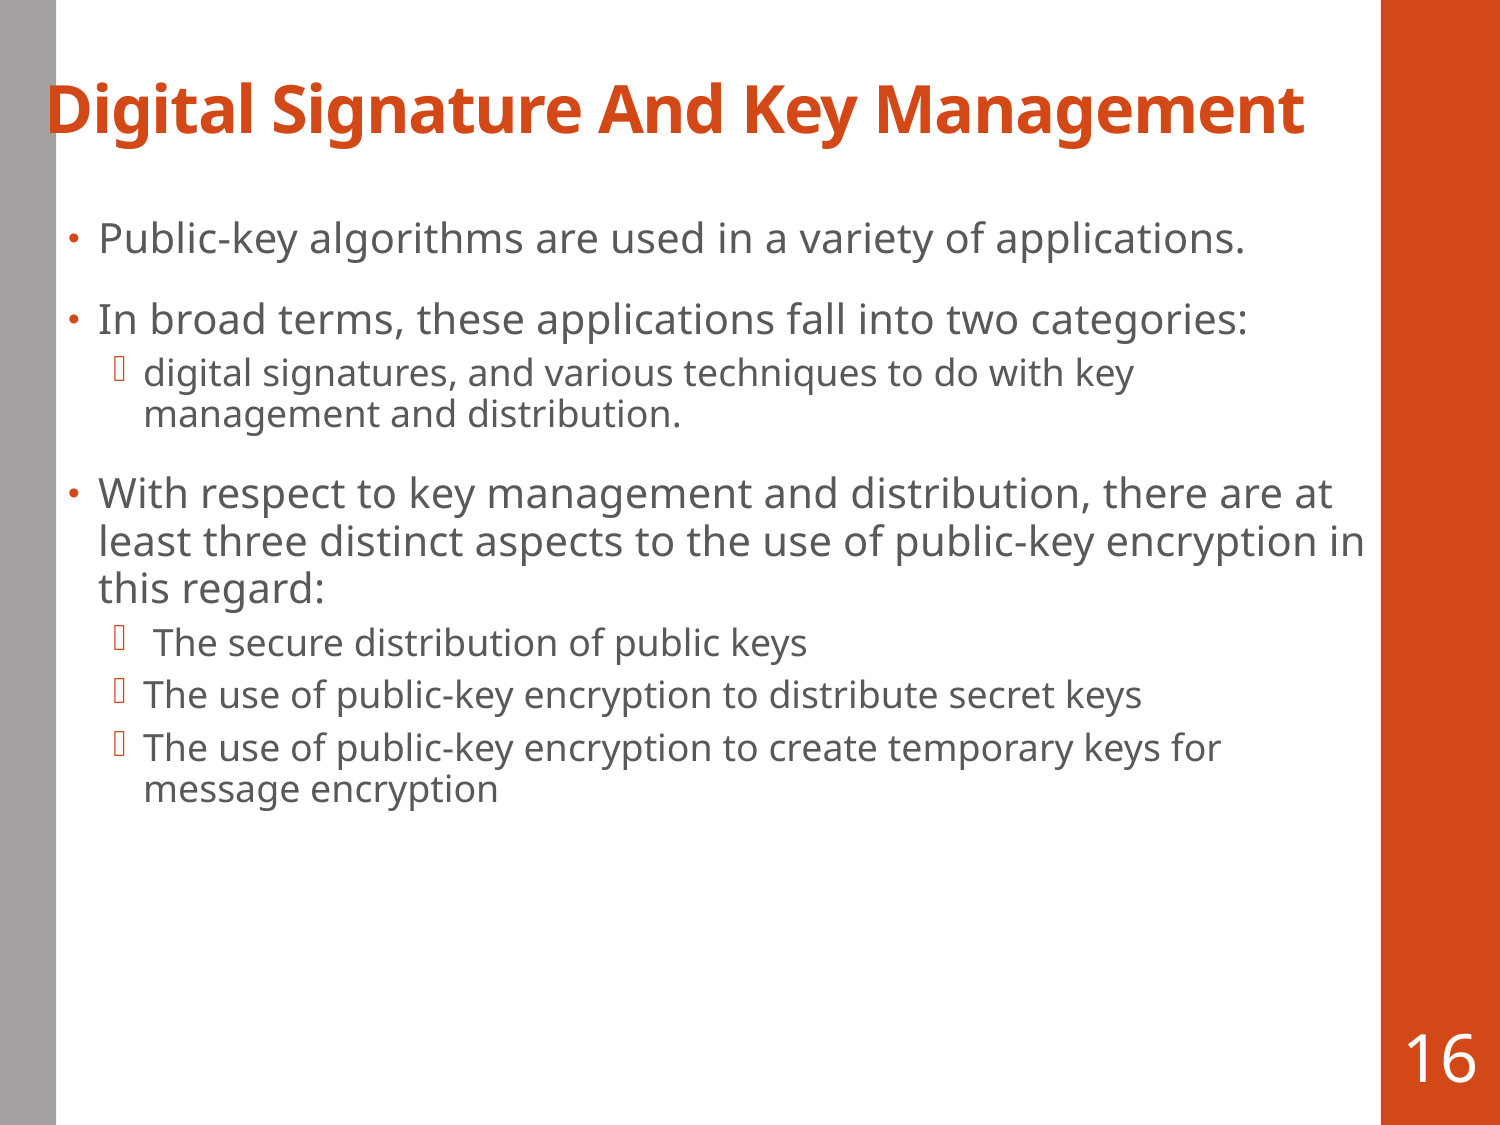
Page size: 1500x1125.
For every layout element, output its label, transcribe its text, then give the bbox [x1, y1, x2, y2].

list Public-key algorithms are used in a variety of applications. In broad terms, these applications fall into two categories: digital signatures, and various techniques to do with key management and distribution. With respect to key management and distribution, there are at least three distinct aspects to the use of public-key encryption in this regard: The secure distribution of public keys The use of public-key encryption to distribute secret keys The use of public-key encryption to create temporary keys for message encryption [53, 208, 1385, 1083]
slide_number 16 [1384, 1012, 1498, 1110]
title Digital Signature And Key Management [29, 54, 1500, 156]
